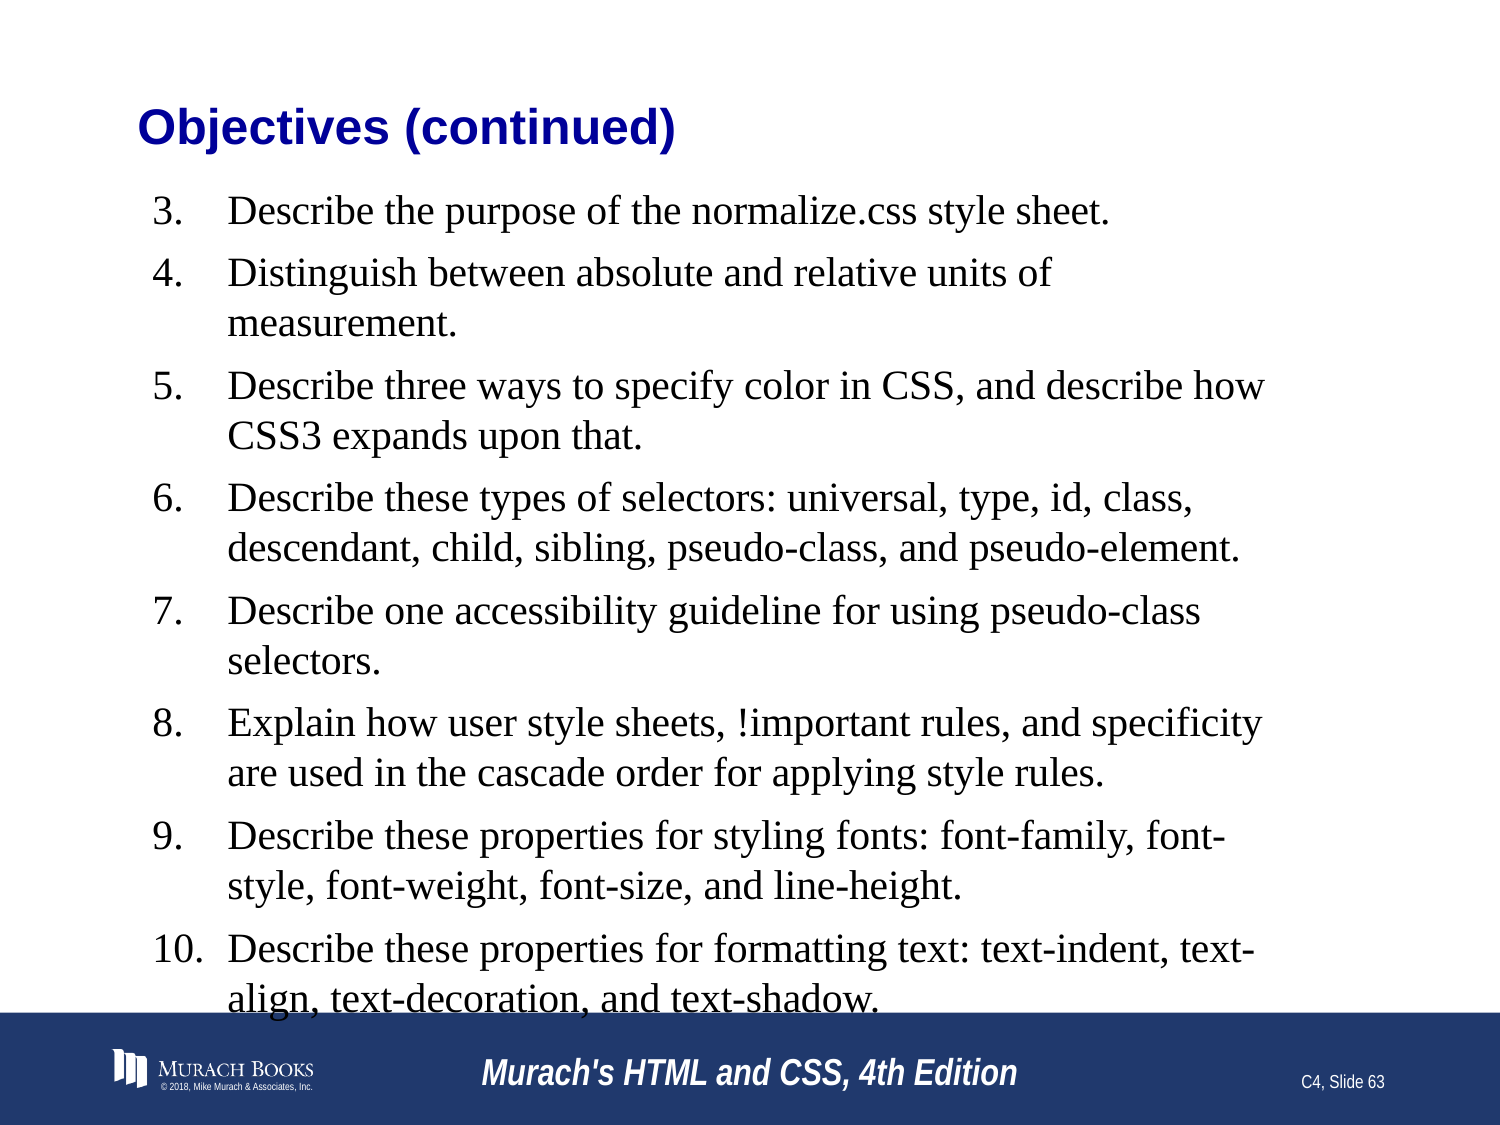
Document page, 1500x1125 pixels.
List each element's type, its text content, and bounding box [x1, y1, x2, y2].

title Objectives (continued) [137, 94, 1338, 156]
slide_number C4, Slide 63 [1087, 1025, 1400, 1100]
list Describe the purpose of the normalize.css style sheet. Distinguish between absolute and relative units of measurement. Describe three ways to specify color in CSS, and describe how CSS3 expands upon that. Describe these types of selectors: universal, type, id, class, descendant, child, sibling, pseudo-class, and pseudo-element. Describe one accessibility guideline for using pseudo-class selectors. Explain how user style sheets, !important rules, and specificity are used in the cascade order for applying style rules. Describe these properties for styling fonts: font-family, font-style, font-weight, font-size, and line-height. Describe these properties for formatting text: text-indent, text-align, text-decoration, and text-shadow. [137, 174, 1350, 975]
slide_number Murach's HTML and CSS, 4th Edition [463, 1025, 1050, 1100]
footer © 2018, Mike Murach & Associates, Inc. [12, 1025, 463, 1100]
